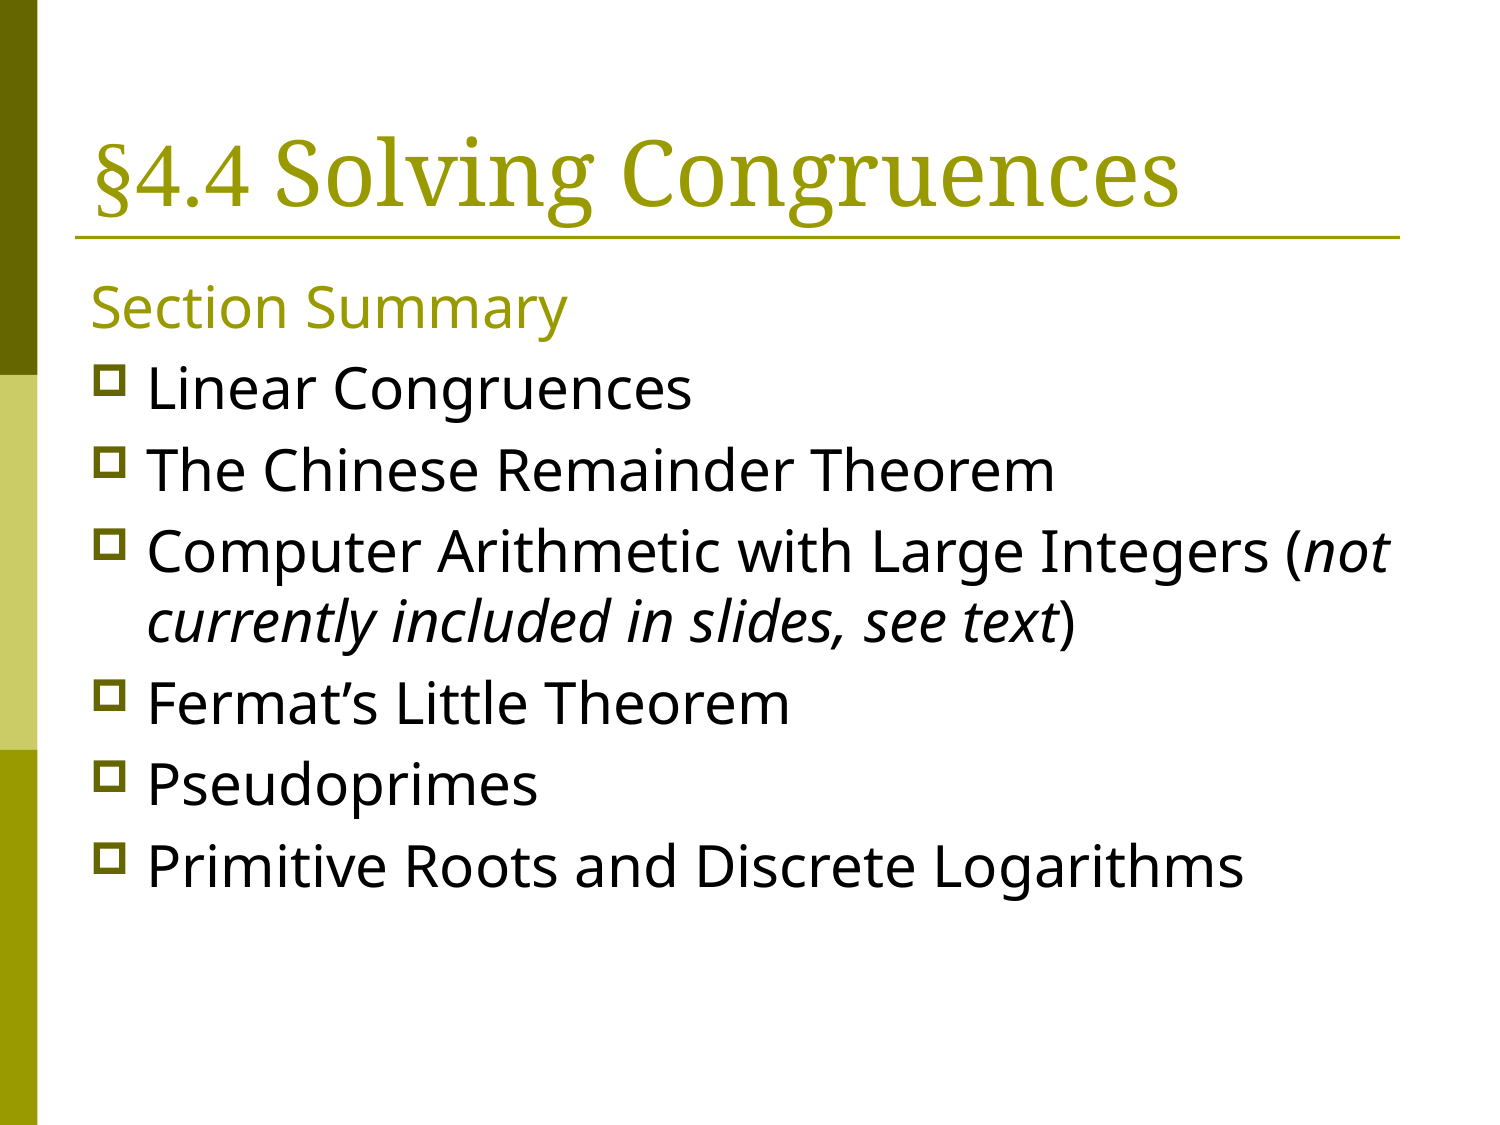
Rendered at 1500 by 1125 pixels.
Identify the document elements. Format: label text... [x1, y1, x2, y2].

list Section Summary Linear Congruences The Chinese Remainder Theorem Computer Arithmetic with Large Integers (not currently included in slides, see text) Fermat’s Little Theorem Pseudoprimes Primitive Roots and Discrete Logarithms [75, 262, 1425, 1006]
title §4.4 Solving Congruences [75, 45, 1425, 233]
